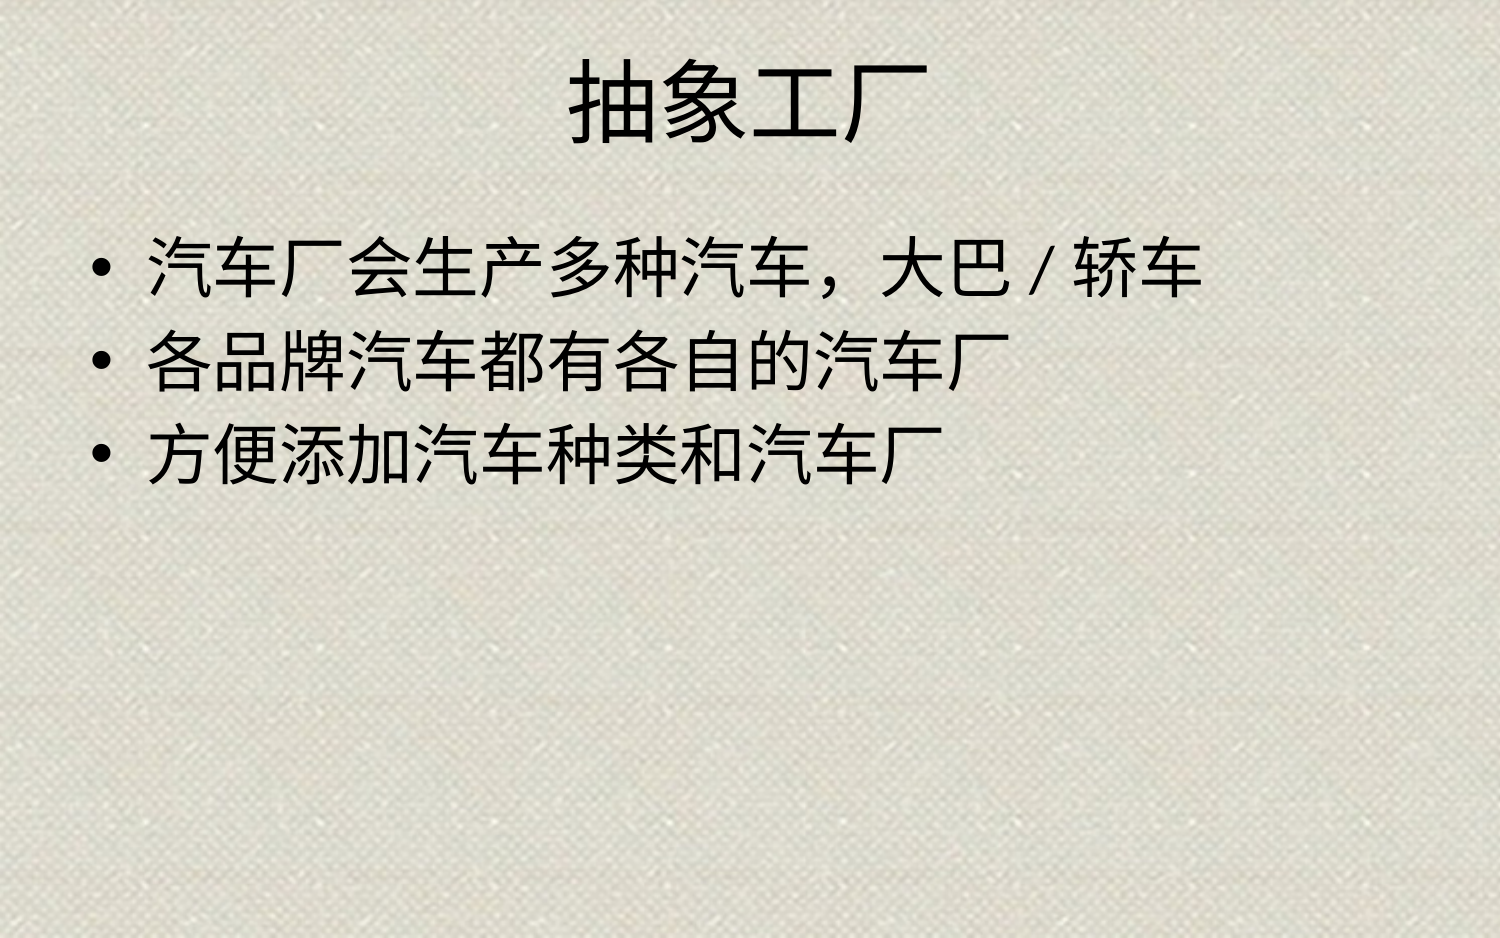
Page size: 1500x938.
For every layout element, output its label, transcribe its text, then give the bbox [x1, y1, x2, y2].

title 抽象工厂 [75, 37, 1425, 194]
list 汽车厂会生产多种汽车，大巴/轿车 各品牌汽车都有各自的汽车厂 方便添加汽车种类和汽车厂 [75, 218, 1425, 838]
picture [0, 0, 1500, 938]
